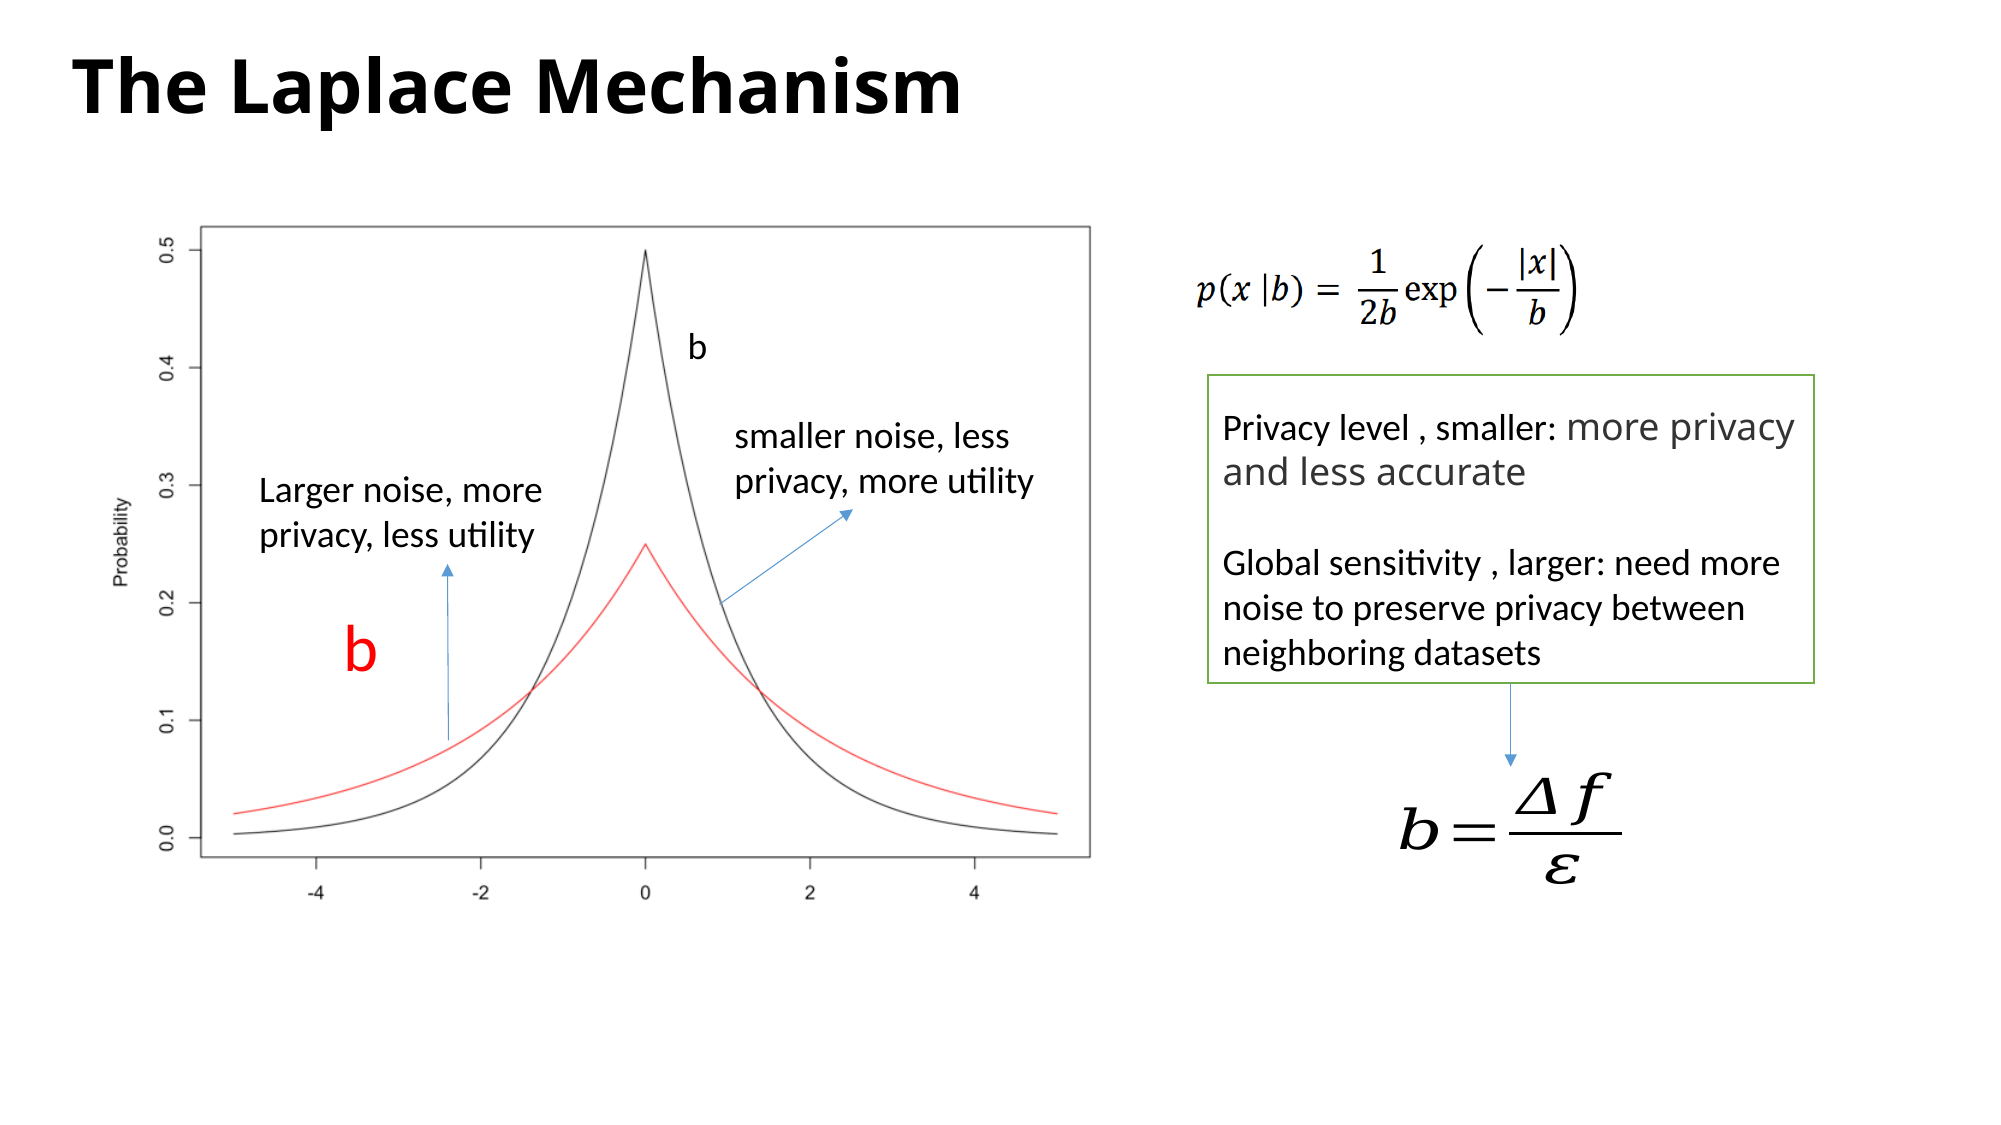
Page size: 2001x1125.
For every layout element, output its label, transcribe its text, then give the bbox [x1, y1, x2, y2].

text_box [719, 509, 854, 605]
text_box [1207, 374, 1815, 684]
picture [1173, 239, 1584, 349]
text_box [111, 186, 1098, 908]
title The Laplace Mechanism [56, 16, 1785, 162]
